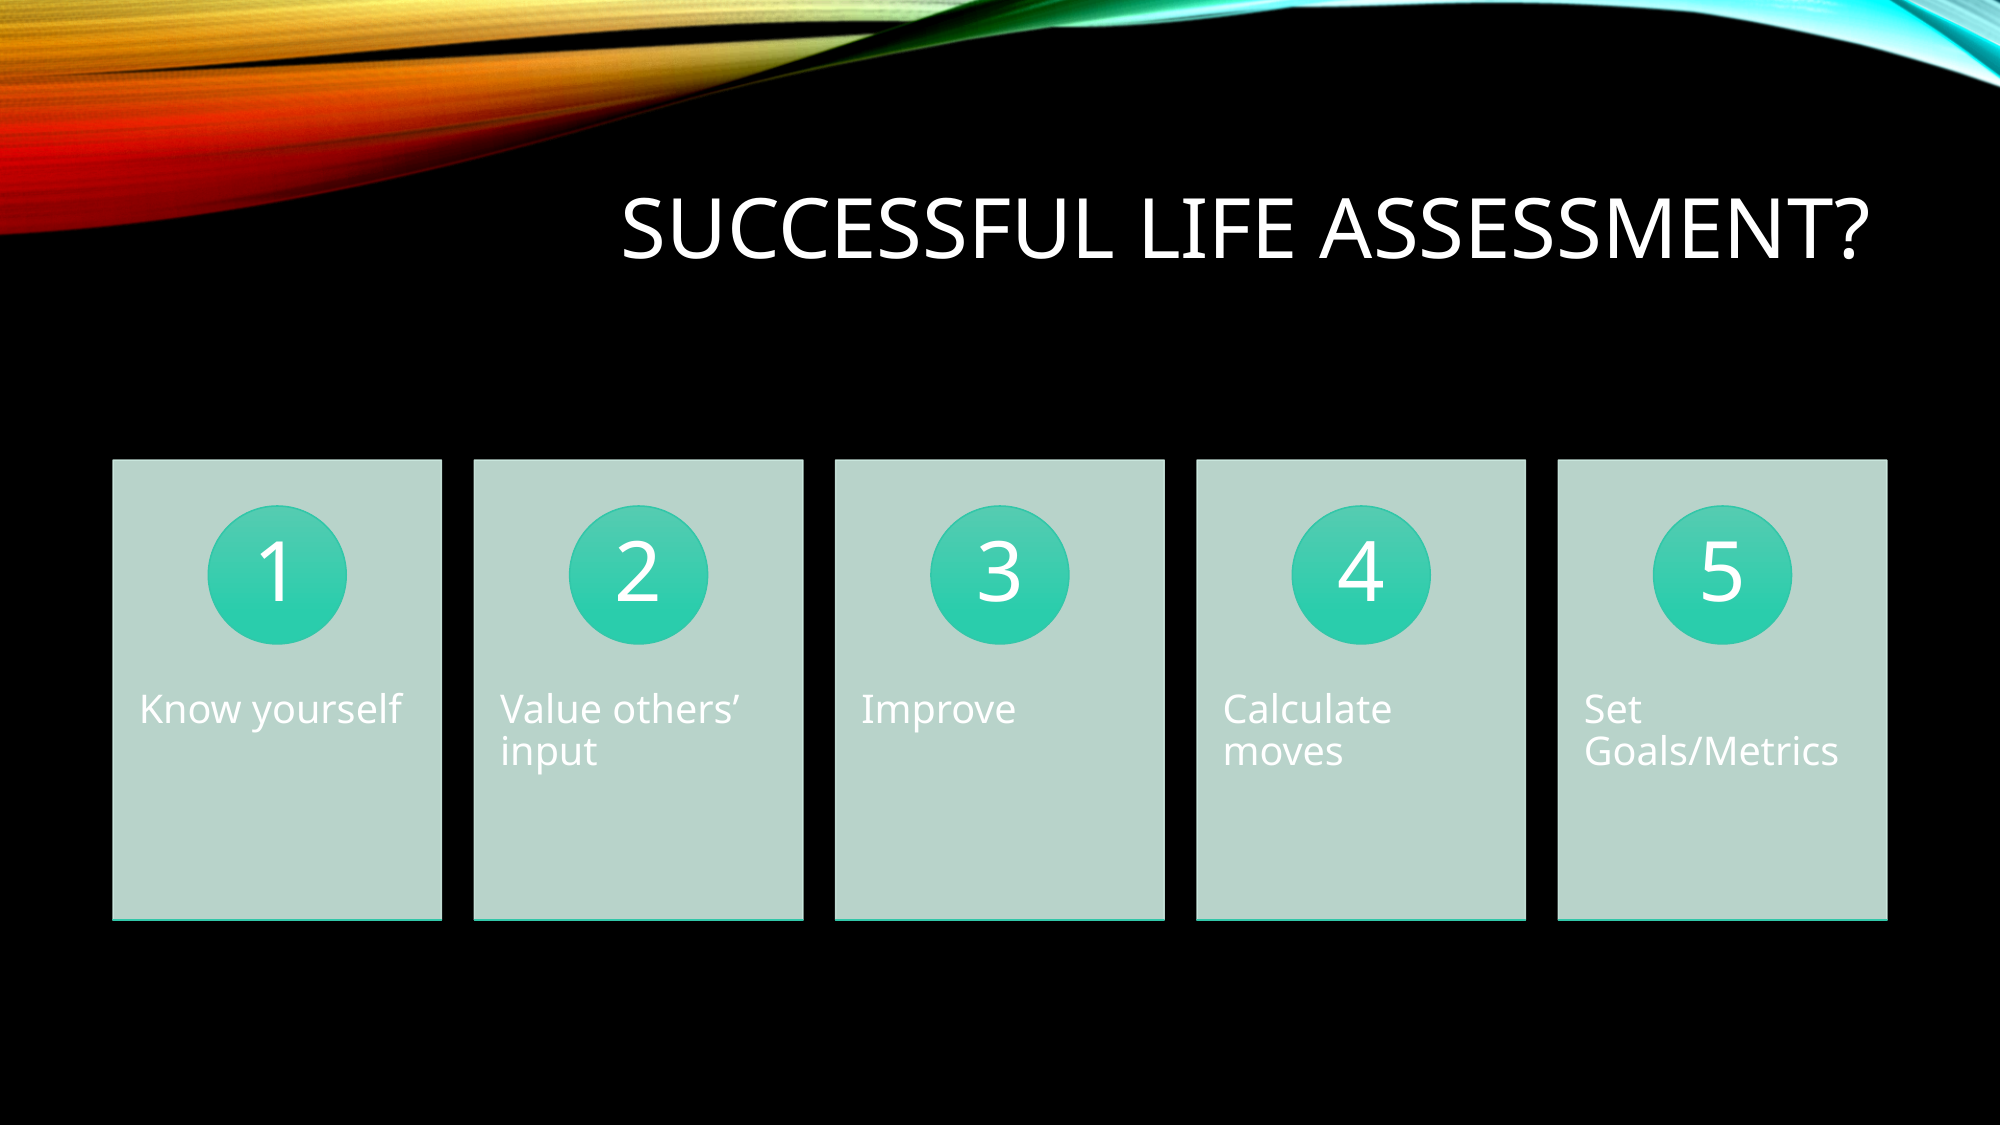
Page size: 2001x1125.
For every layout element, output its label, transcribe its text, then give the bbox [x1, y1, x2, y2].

title Successful Life assessment? [474, 125, 1888, 338]
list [112, 400, 1888, 980]
picture [0, 0, 2000, 237]
